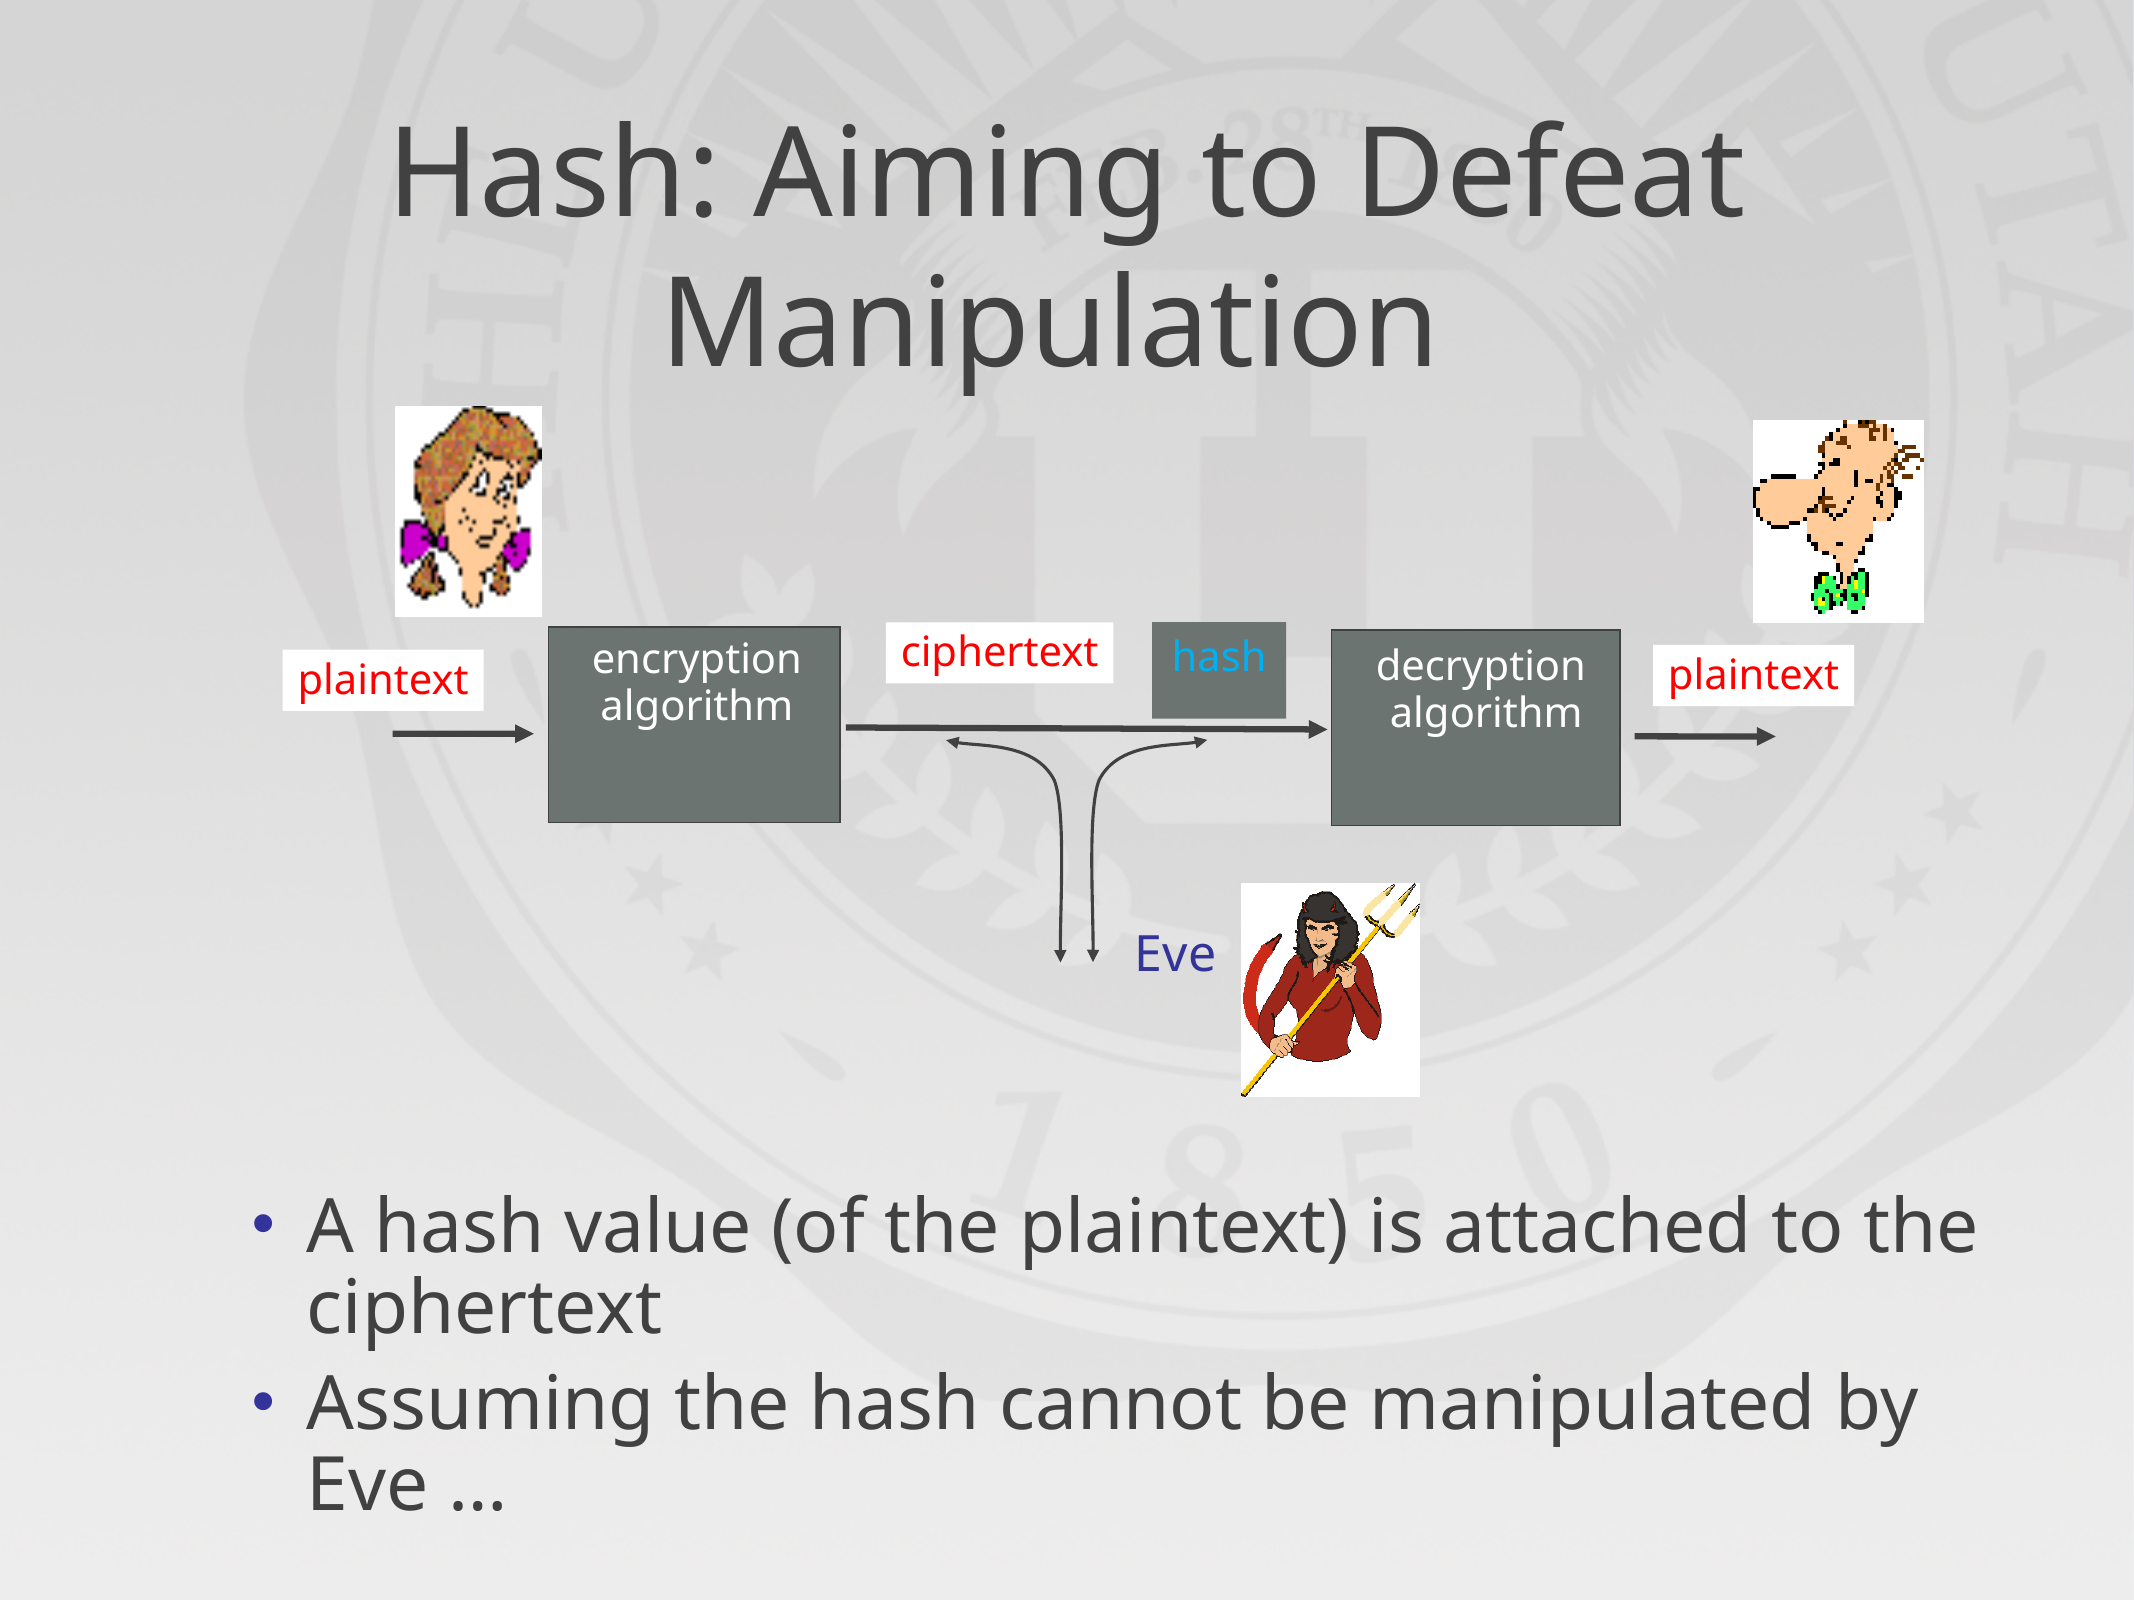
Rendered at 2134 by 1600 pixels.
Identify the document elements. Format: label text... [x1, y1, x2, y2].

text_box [252, 406, 1924, 1097]
text_box A hash value (of the plaintext) is attached to the ciphertext Assuming the hash cannot be manipulated by Eve … [235, 1180, 2007, 1493]
picture [0, 0, 2134, 1600]
title Hash: Aiming to Defeat Manipulation [58, 41, 2075, 442]
